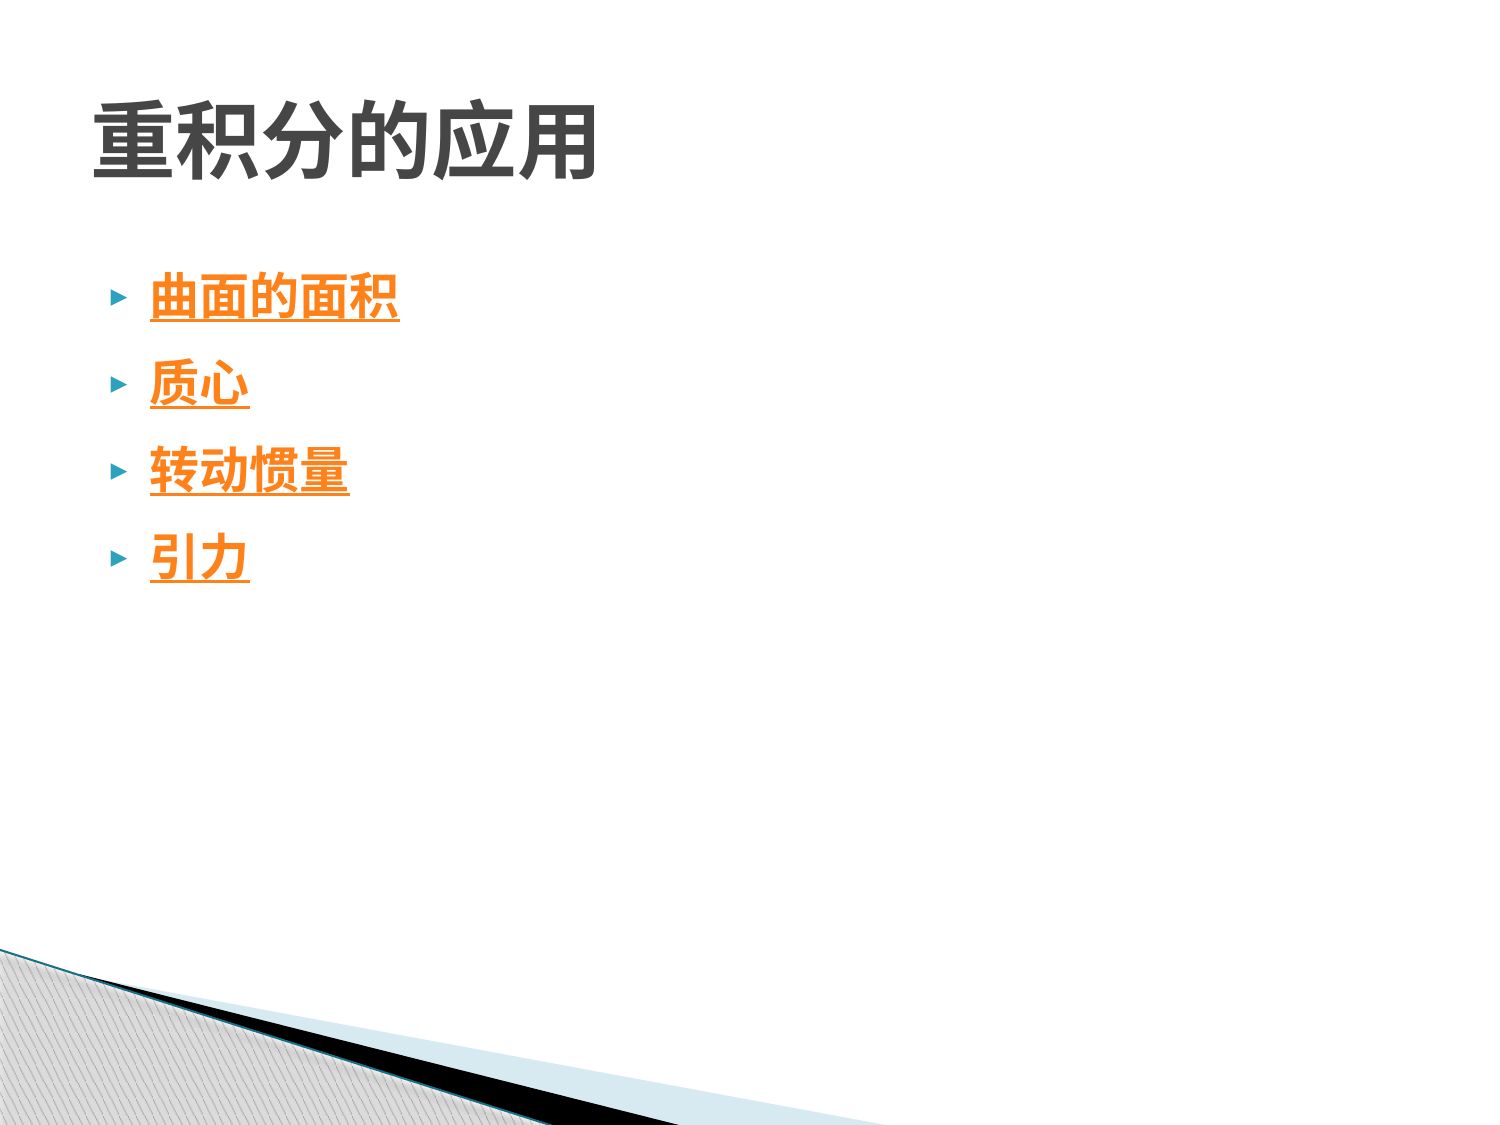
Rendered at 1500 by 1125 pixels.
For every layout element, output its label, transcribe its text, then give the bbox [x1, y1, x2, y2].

list 曲面的面积 质心 转动惯量 引力 [74, 242, 1426, 986]
title 重积分的应用 [75, 45, 1425, 233]
